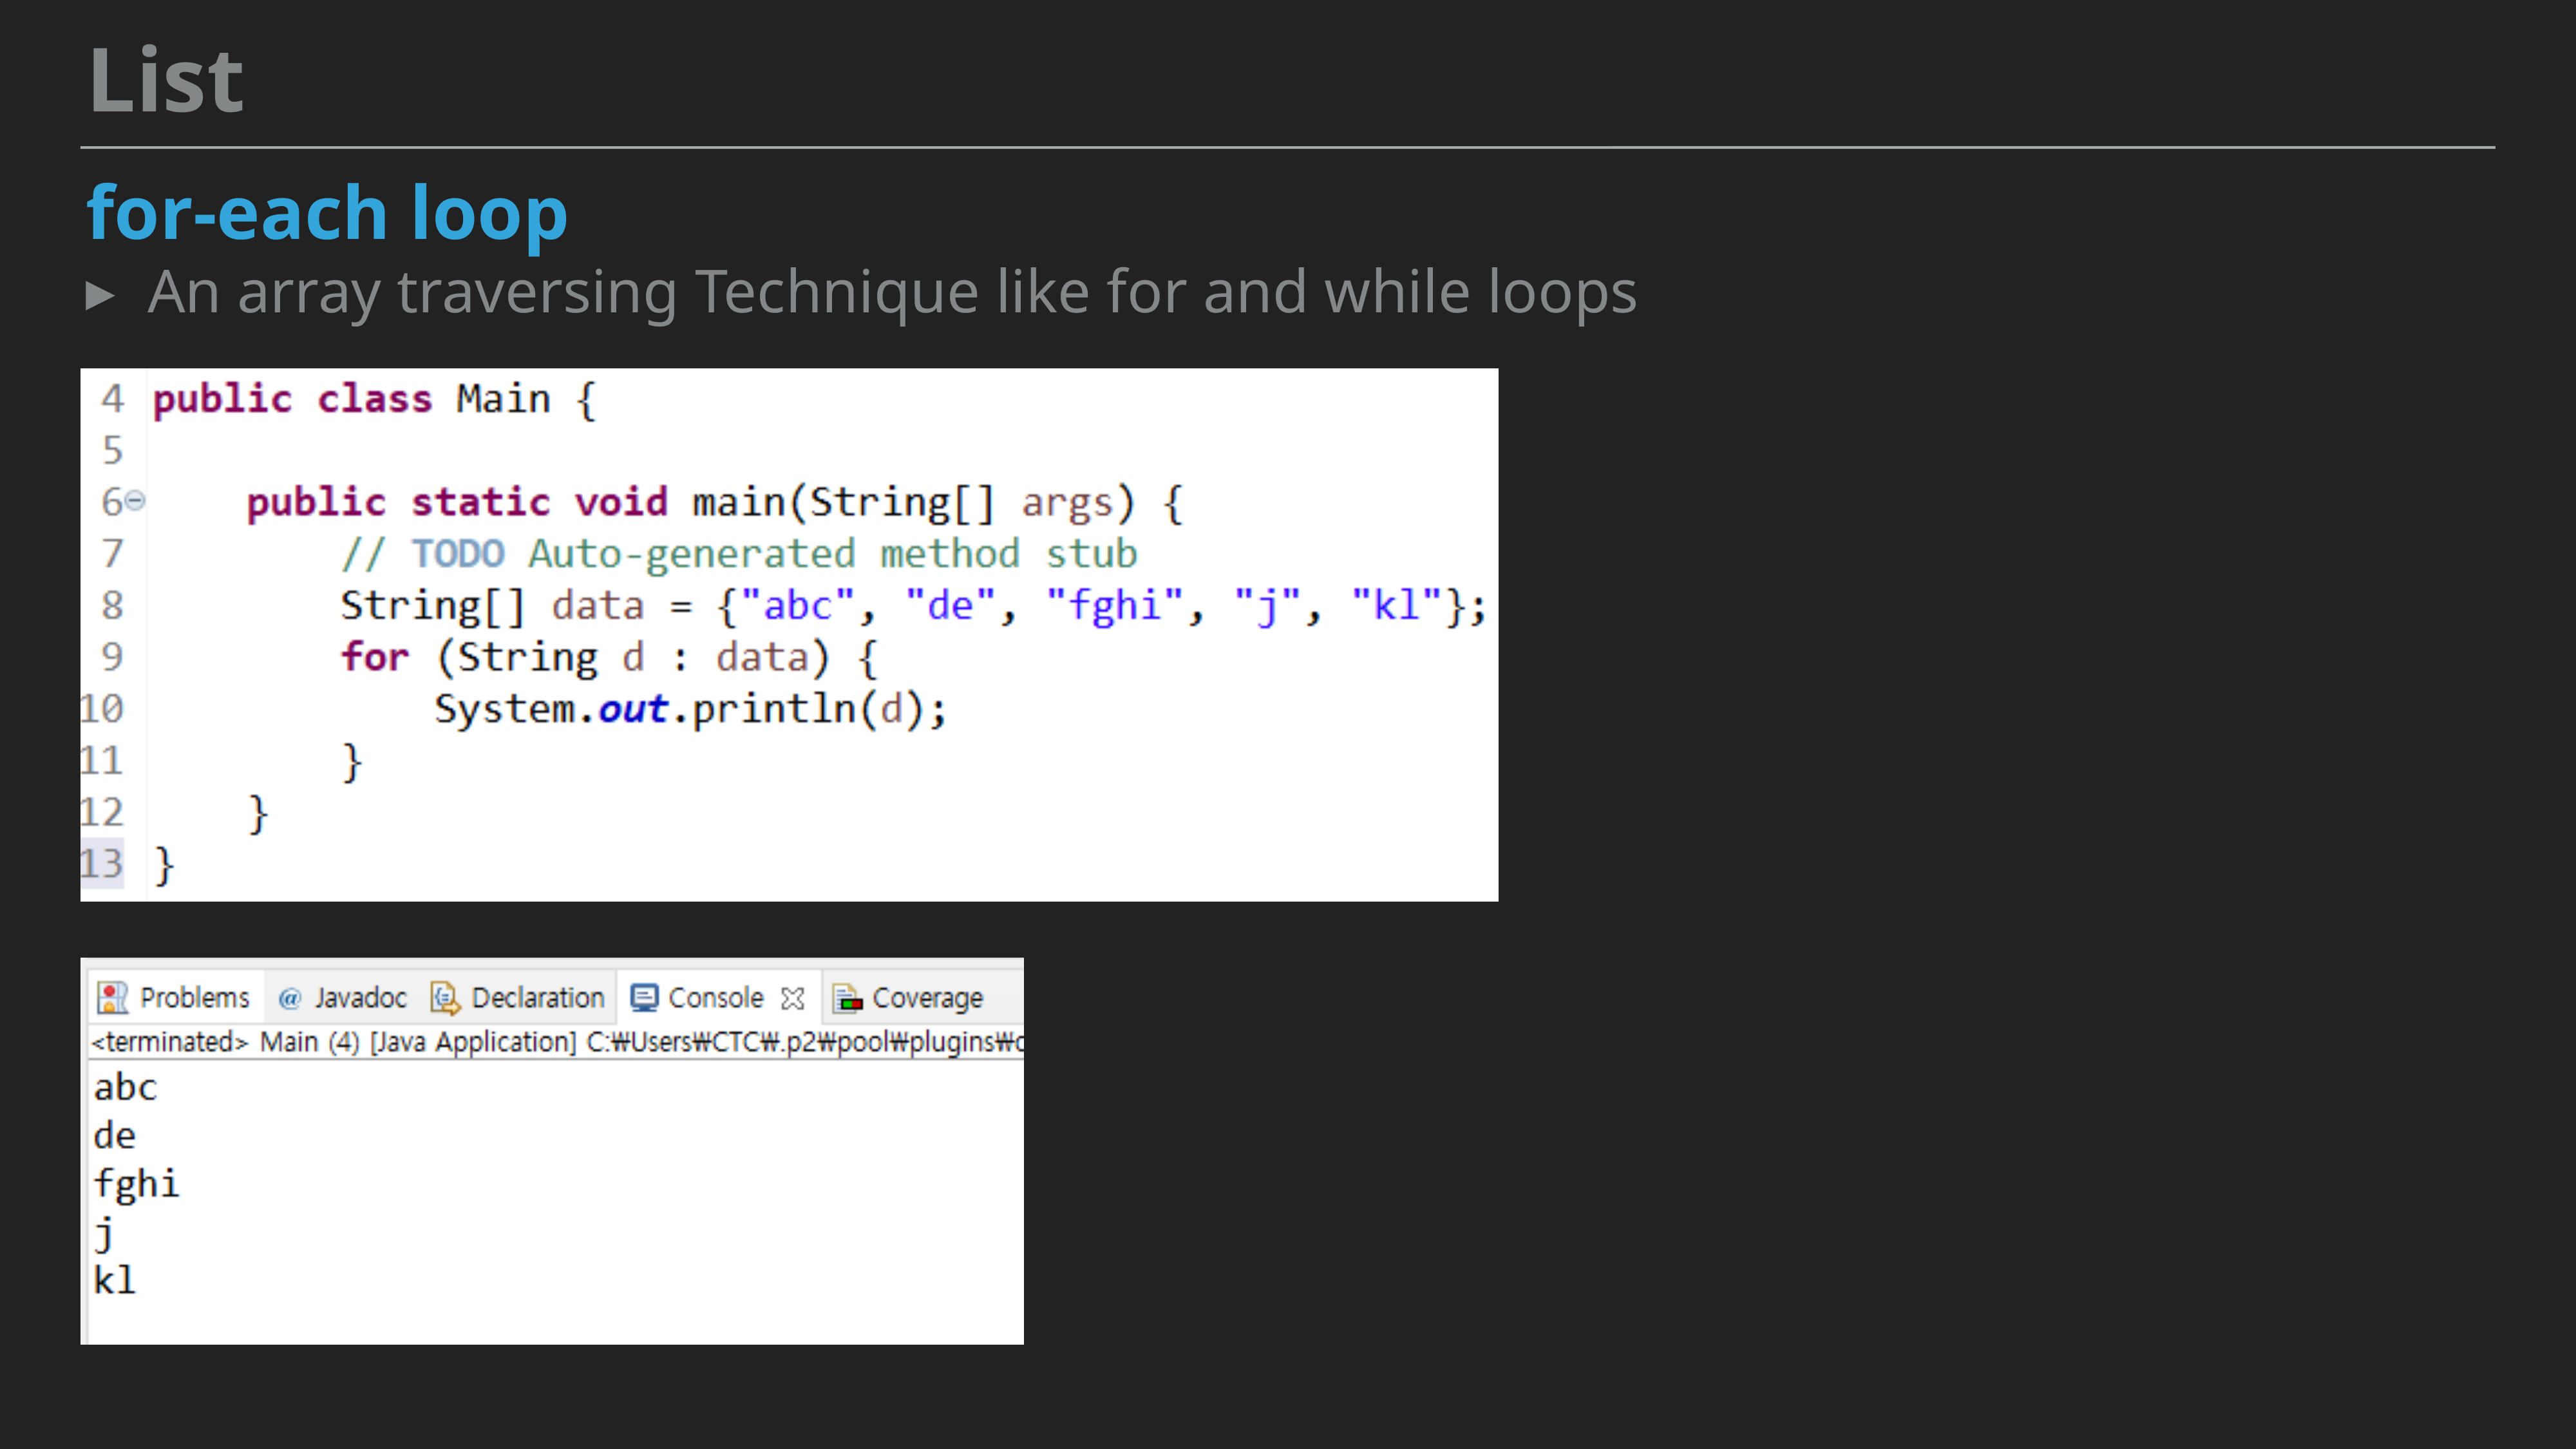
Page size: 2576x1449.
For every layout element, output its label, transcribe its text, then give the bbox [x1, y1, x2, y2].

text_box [80, 176, 2496, 484]
picture [80, 368, 1499, 902]
picture [80, 958, 1025, 1345]
list List [80, 18, 2295, 135]
